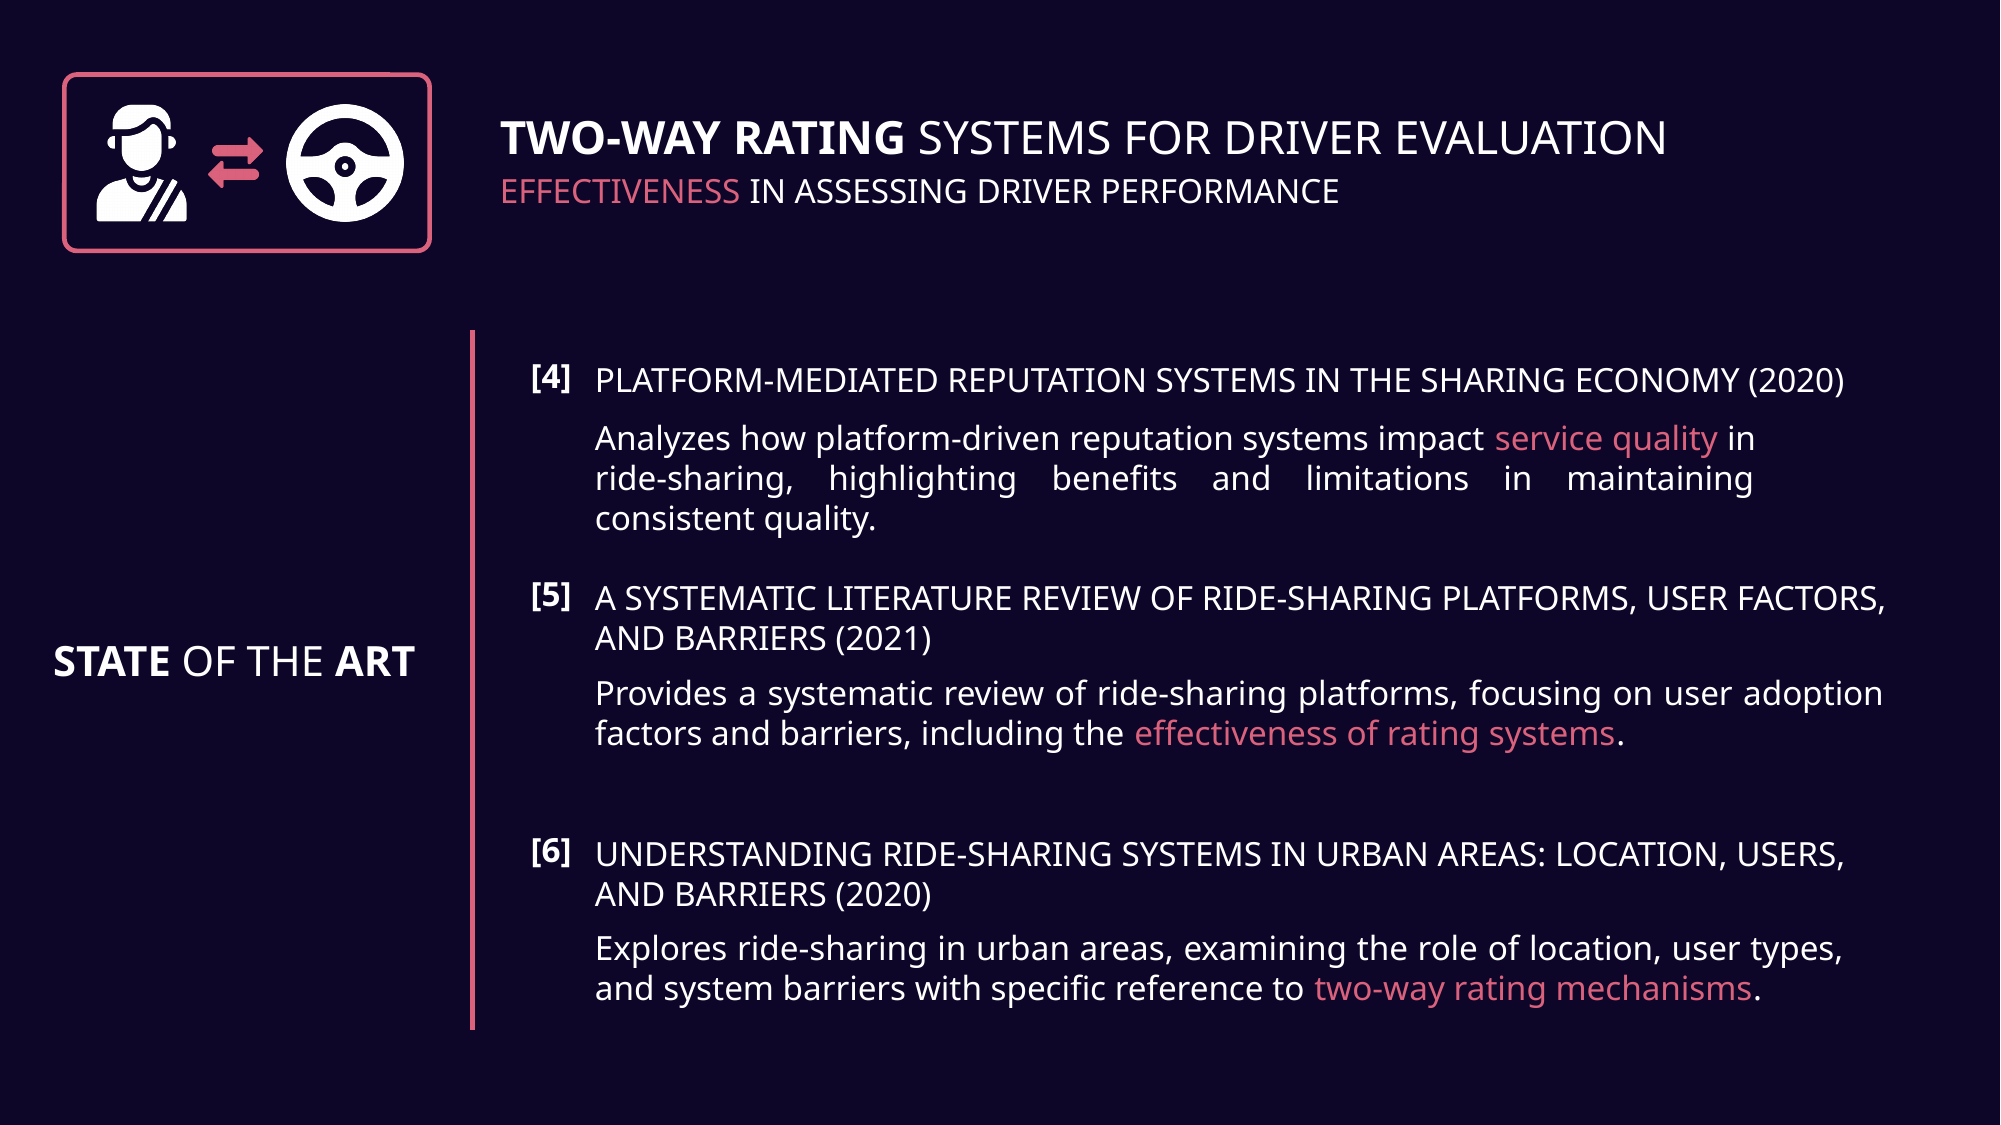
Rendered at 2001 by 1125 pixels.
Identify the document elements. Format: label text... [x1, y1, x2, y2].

text_box [6] [515, 821, 606, 877]
text_box Analyzes how platform-driven reputation systems impact service quality in ride-sharing, highlighting benefits and limitations in maintaining consistent quality. [580, 410, 1771, 545]
text_box [4] [515, 347, 606, 403]
text_box Provides a systematic review of ride-sharing platforms, focusing on user adoption factors and barriers, including the effectiveness of rating systems. [580, 664, 1901, 760]
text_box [63, 74, 431, 252]
text_box UNDERSTANDING RIDE-SHARING SYSTEMS IN URBAN AREAS: LOCATION, USERS, AND BARRIERS (2020) [580, 825, 1935, 920]
text_box PLATFORM-MEDIATED REPUTATION SYSTEMS IN THE SHARING ECONOMY (2020) [580, 351, 1888, 407]
text_box [5] [515, 565, 606, 621]
text_box STATE OF THE ART [0, 627, 469, 693]
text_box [484, 100, 2000, 219]
text_box Explores ride-sharing in urban areas, examining the role of location, user types, and system barriers with specific reference to two-way rating mechanisms. [580, 920, 1861, 1015]
text_box A SYSTEMATIC LITERATURE REVIEW OF RIDE-SHARING PLATFORMS, USER FACTORS, AND BARRIERS (2021) [580, 569, 1935, 665]
